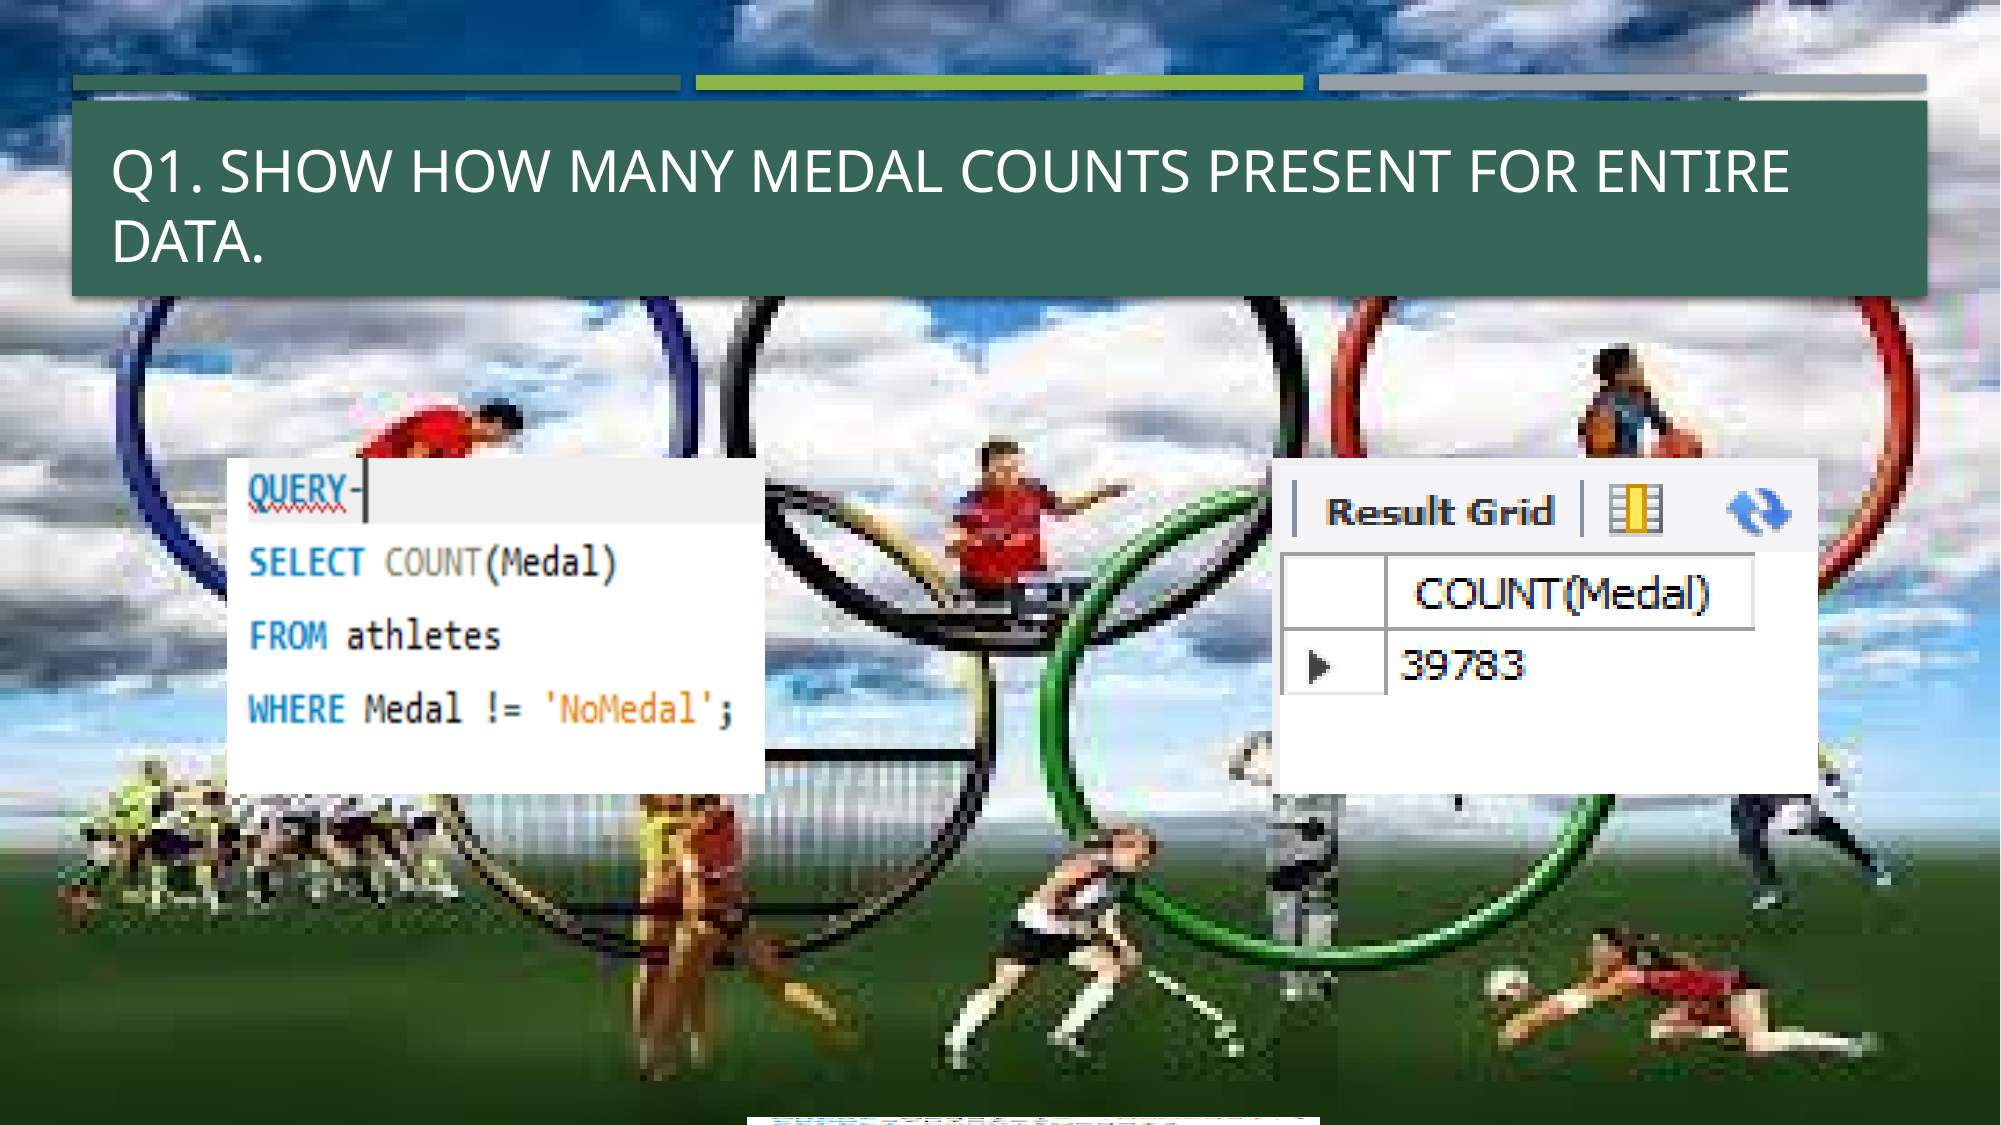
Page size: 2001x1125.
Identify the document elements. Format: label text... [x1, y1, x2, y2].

title Q1. Show how many medal counts present for entire data. [95, 115, 1905, 282]
picture [0, 0, 2001, 1125]
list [747, 1116, 1321, 1125]
